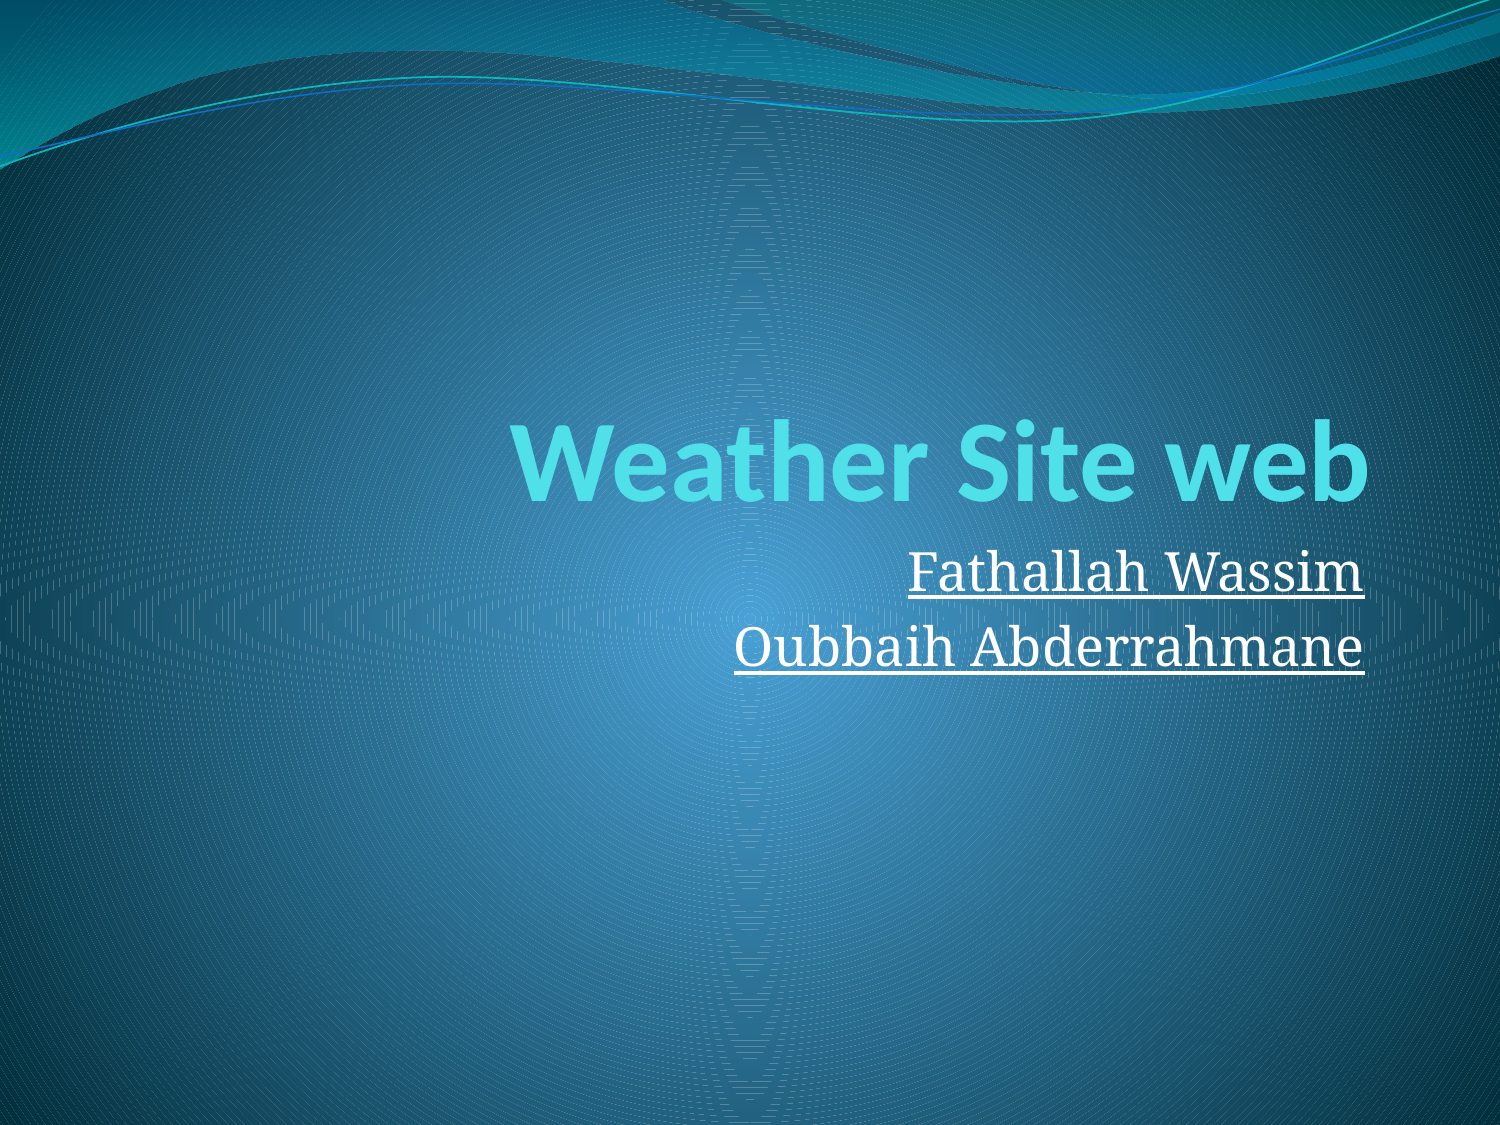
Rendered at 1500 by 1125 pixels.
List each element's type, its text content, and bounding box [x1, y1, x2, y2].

title Weather Site web [87, 224, 1376, 525]
subtitle Fathallah Wassim Oubbaih Abderrahmane [87, 529, 1376, 818]
